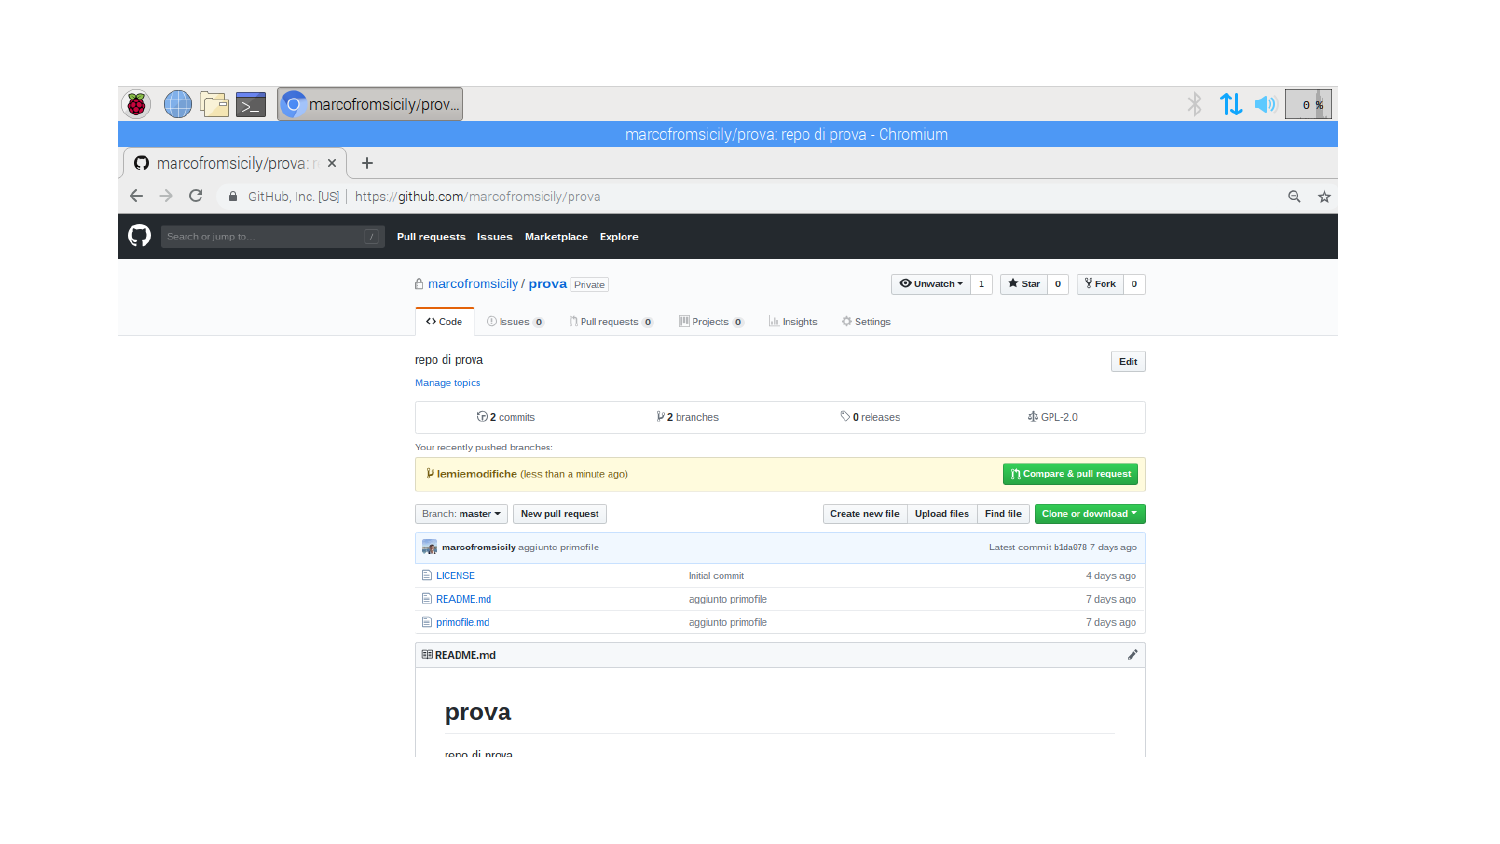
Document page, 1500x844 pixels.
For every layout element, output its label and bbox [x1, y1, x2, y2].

picture [118, 86, 1338, 757]
